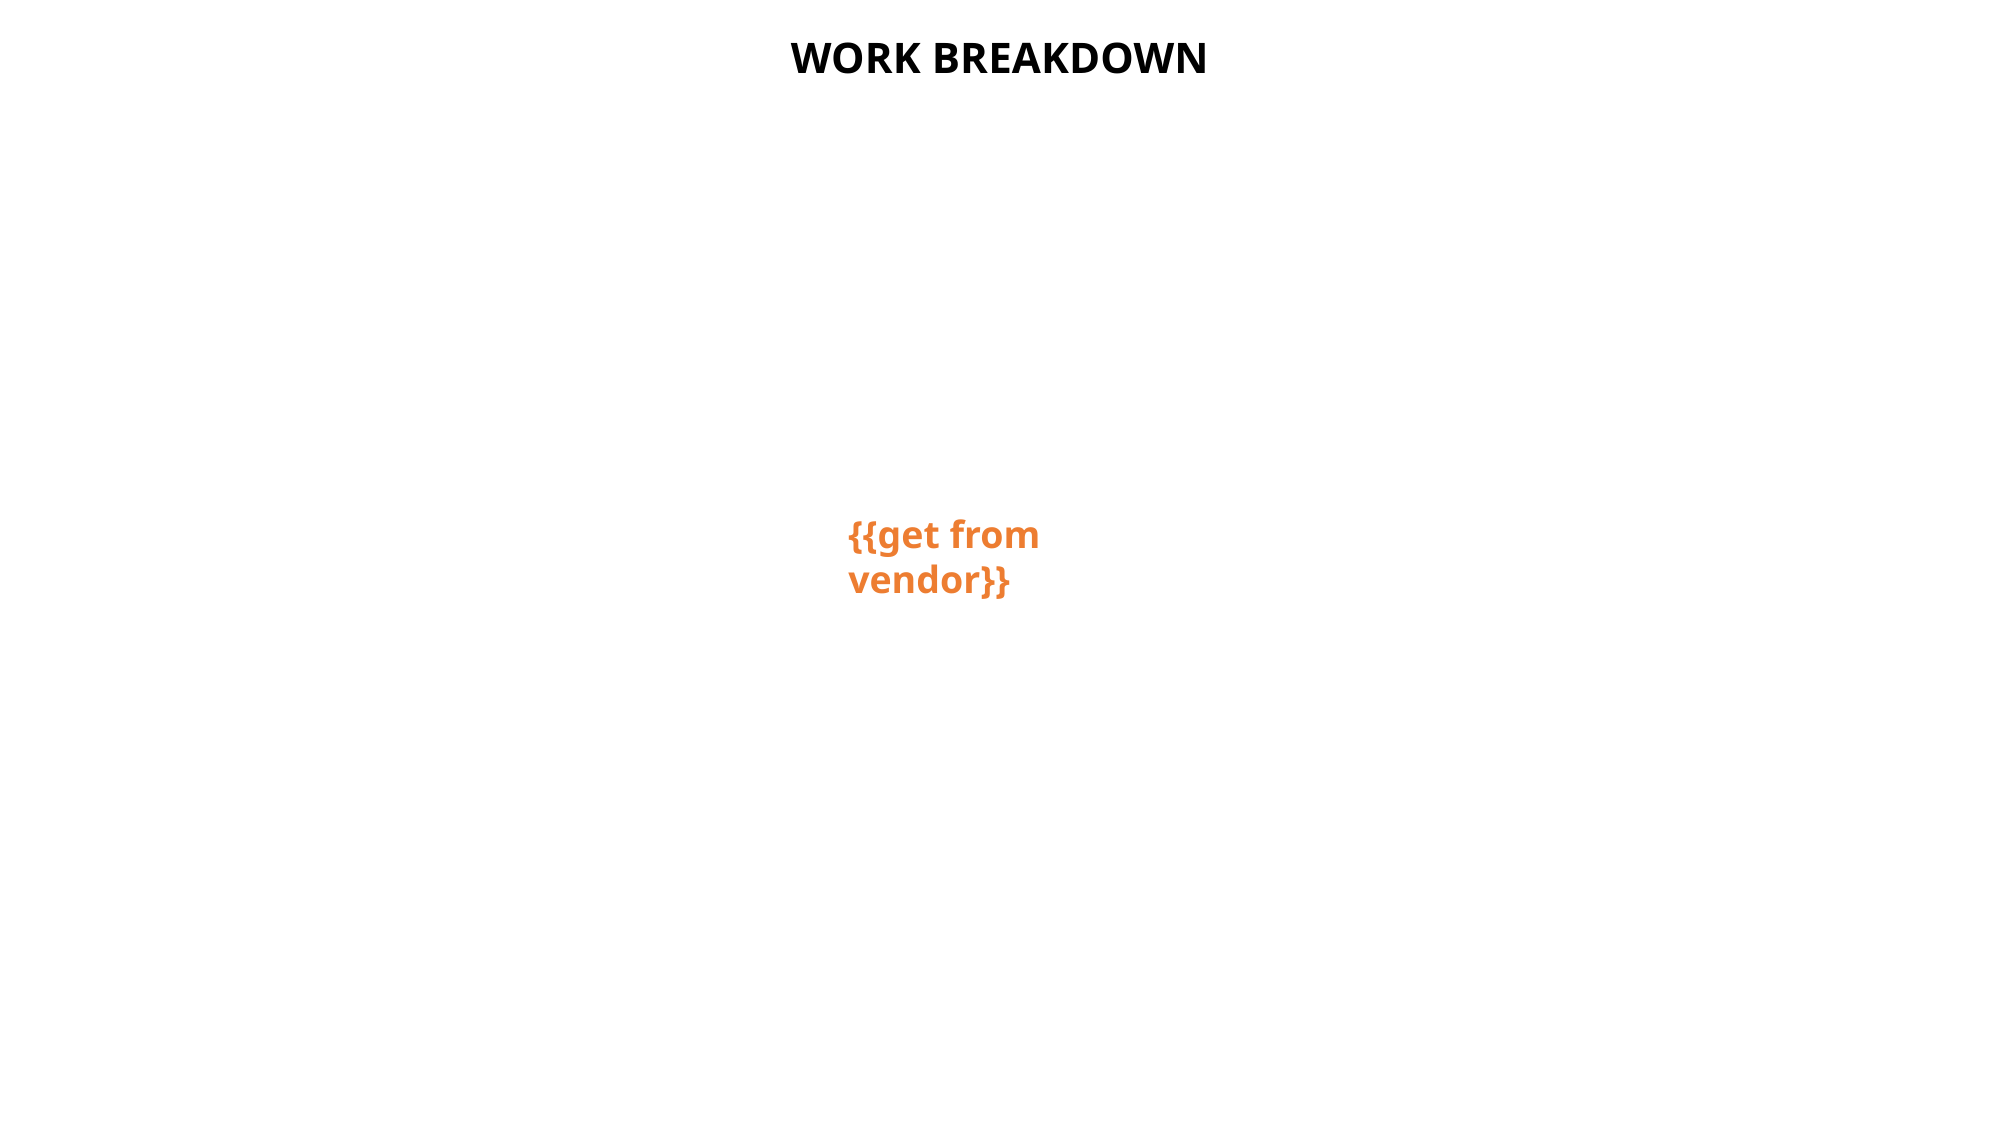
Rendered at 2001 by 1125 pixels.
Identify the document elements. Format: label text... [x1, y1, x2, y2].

text_box Work breakdown [137, 29, 1863, 91]
text_box {{get from vendor}} [833, 503, 1199, 654]
